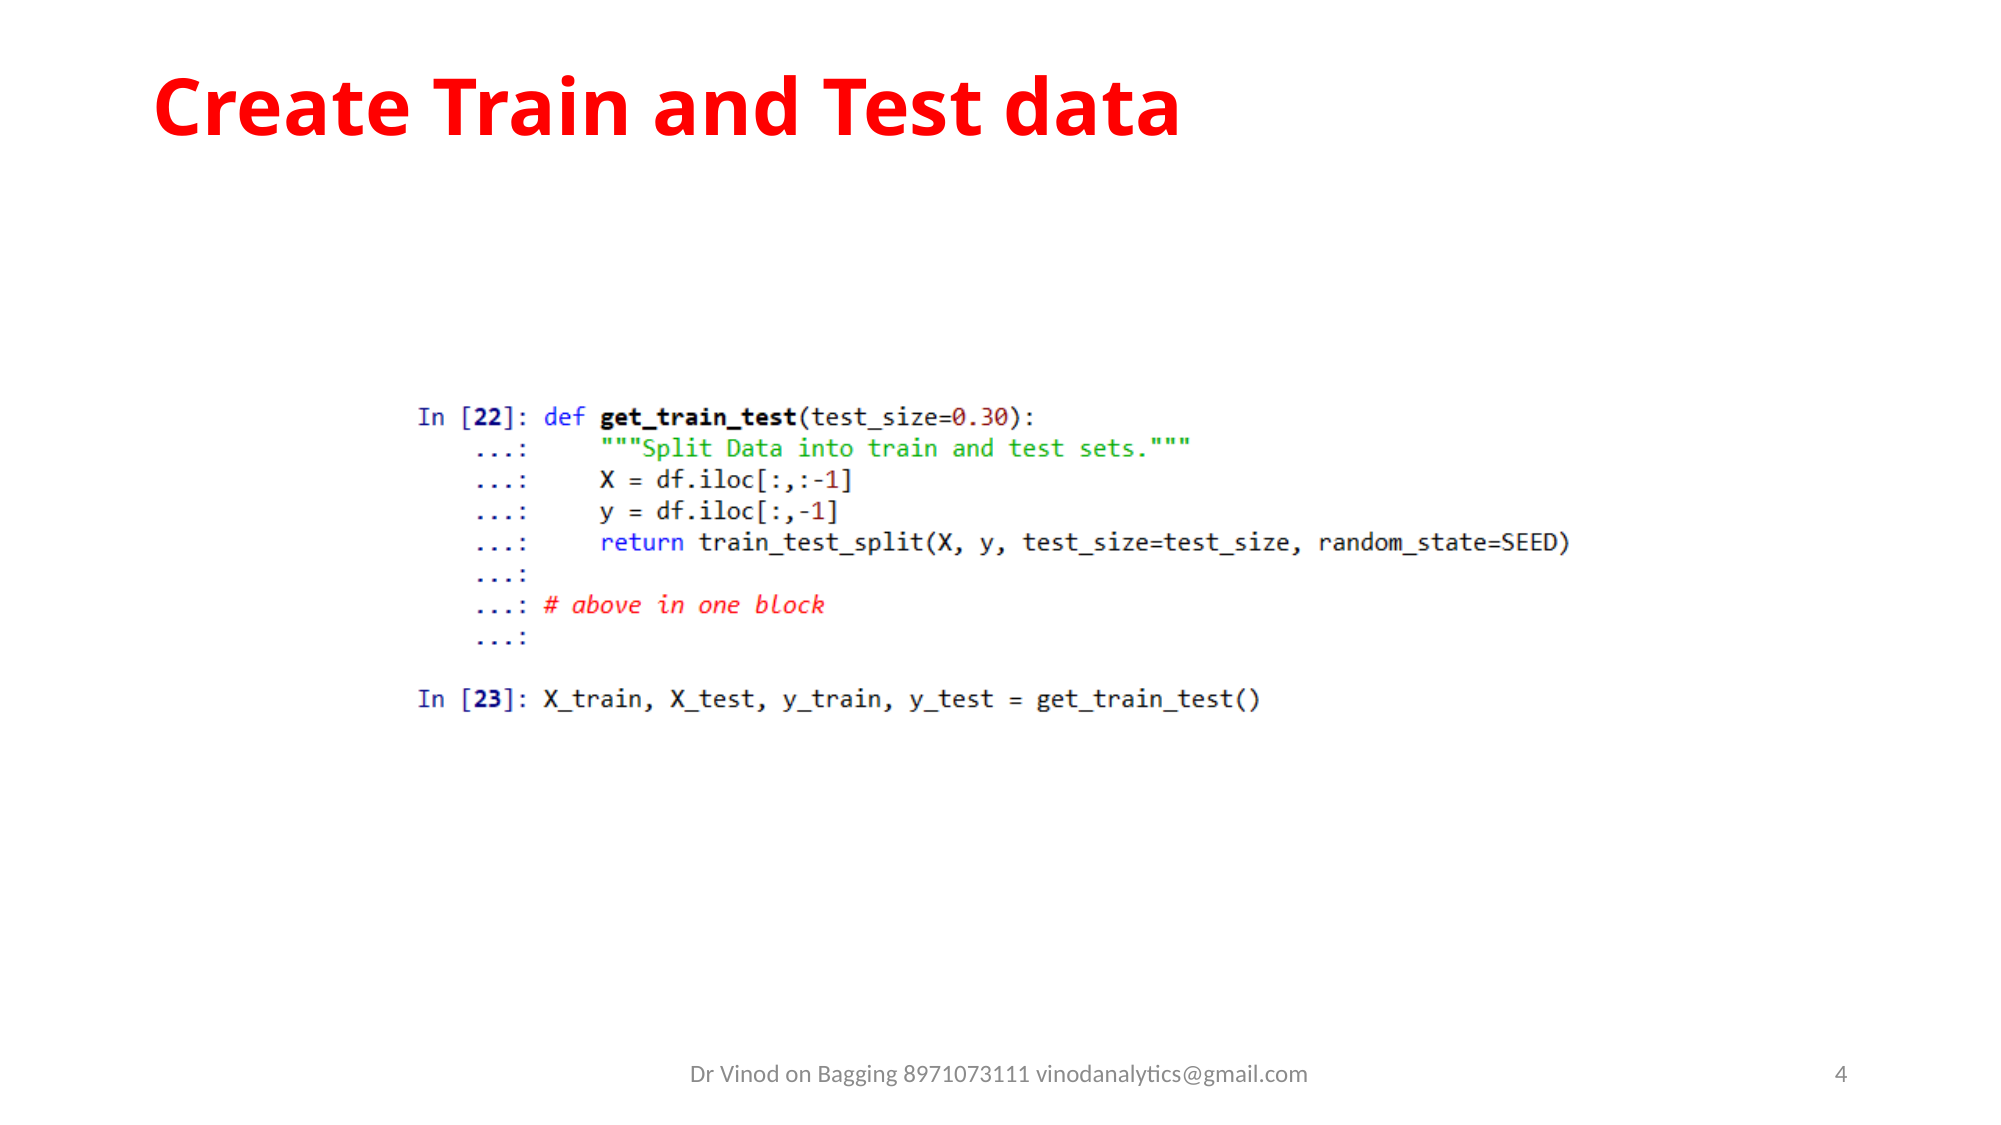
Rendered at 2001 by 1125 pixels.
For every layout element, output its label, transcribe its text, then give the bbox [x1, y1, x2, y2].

footer Dr Vinod on Bagging 8971073111 vinodanalytics@gmail.com [662, 1042, 1338, 1103]
slide_number 4 [1412, 1042, 1863, 1103]
title Create Train and Test data [137, 59, 1863, 161]
picture [411, 391, 1589, 734]
